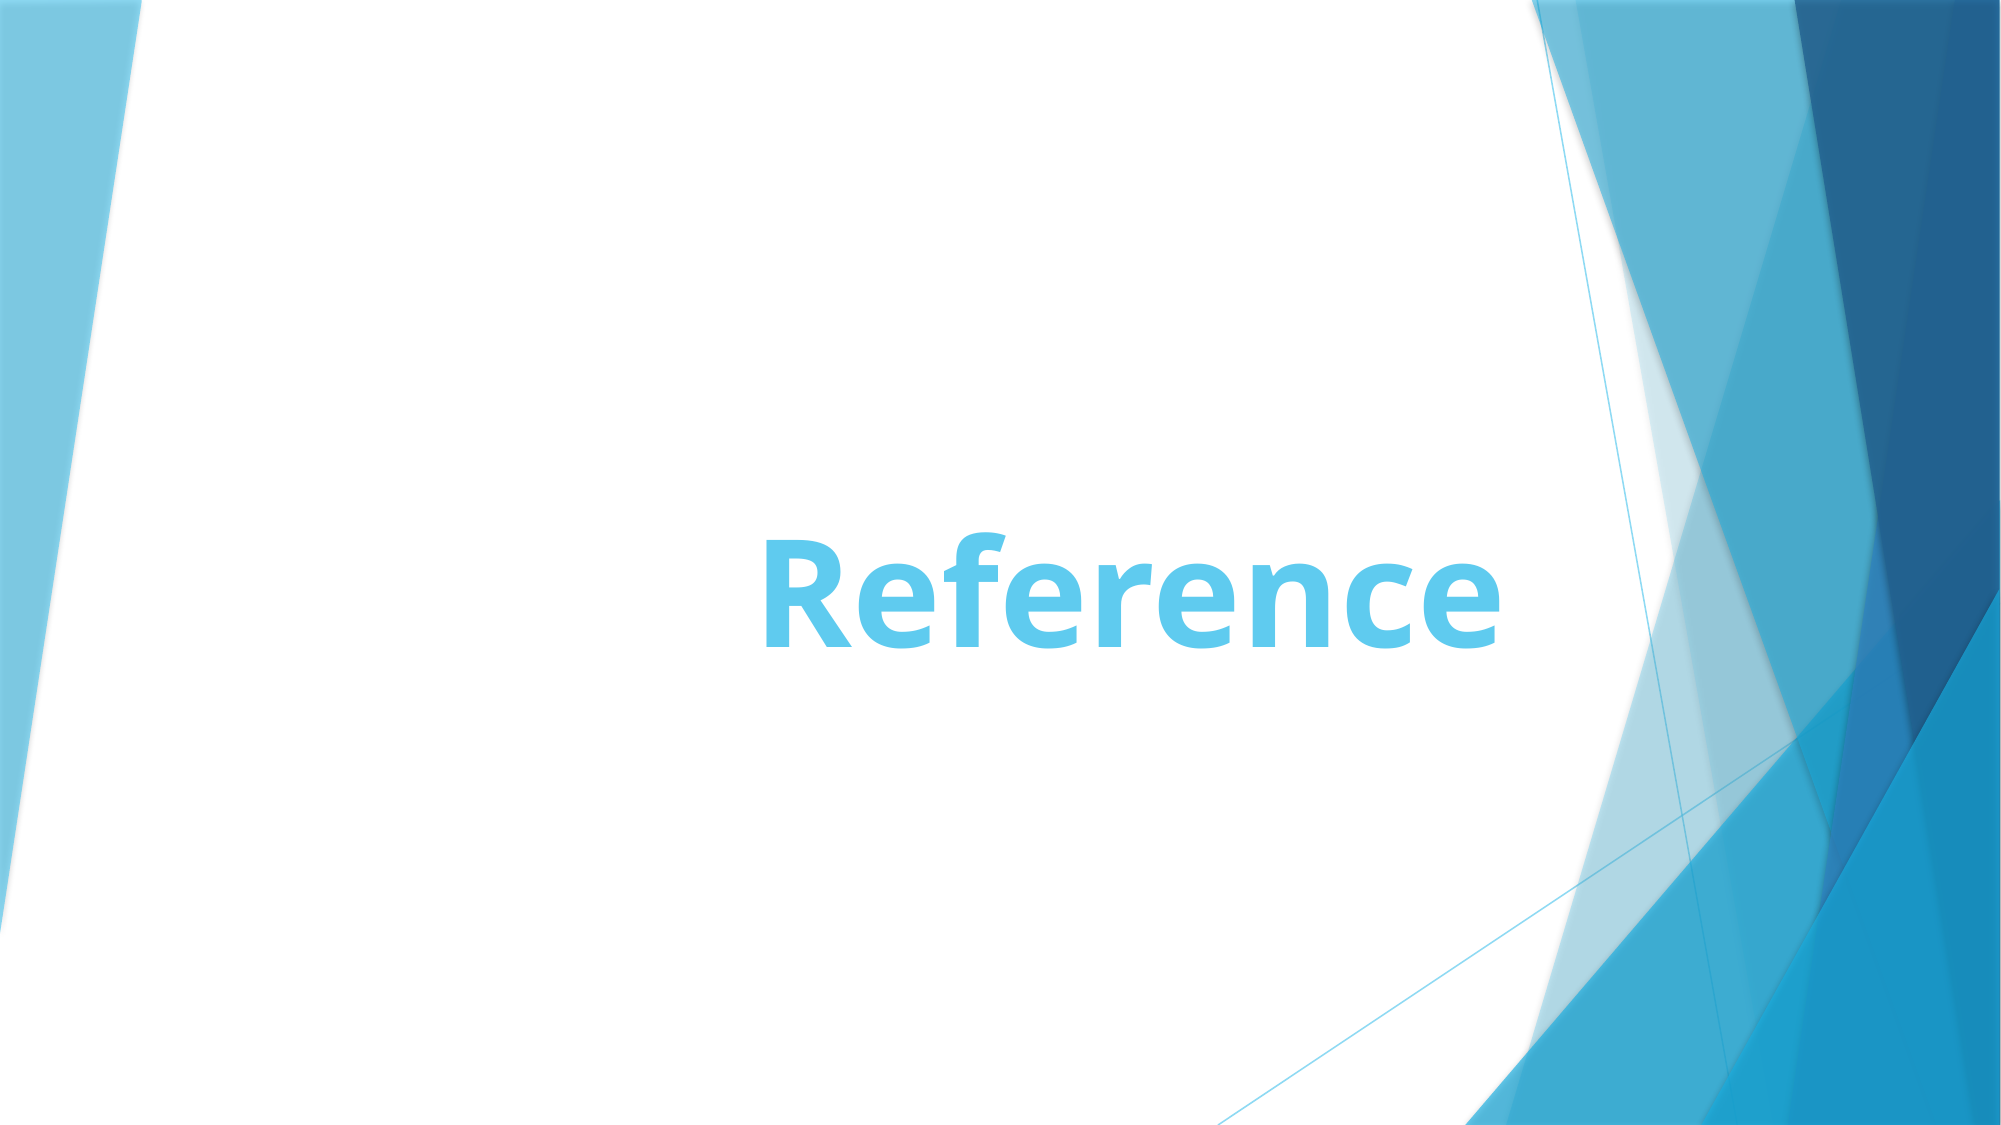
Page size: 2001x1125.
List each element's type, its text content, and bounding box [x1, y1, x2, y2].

title Reference [247, 414, 1522, 685]
